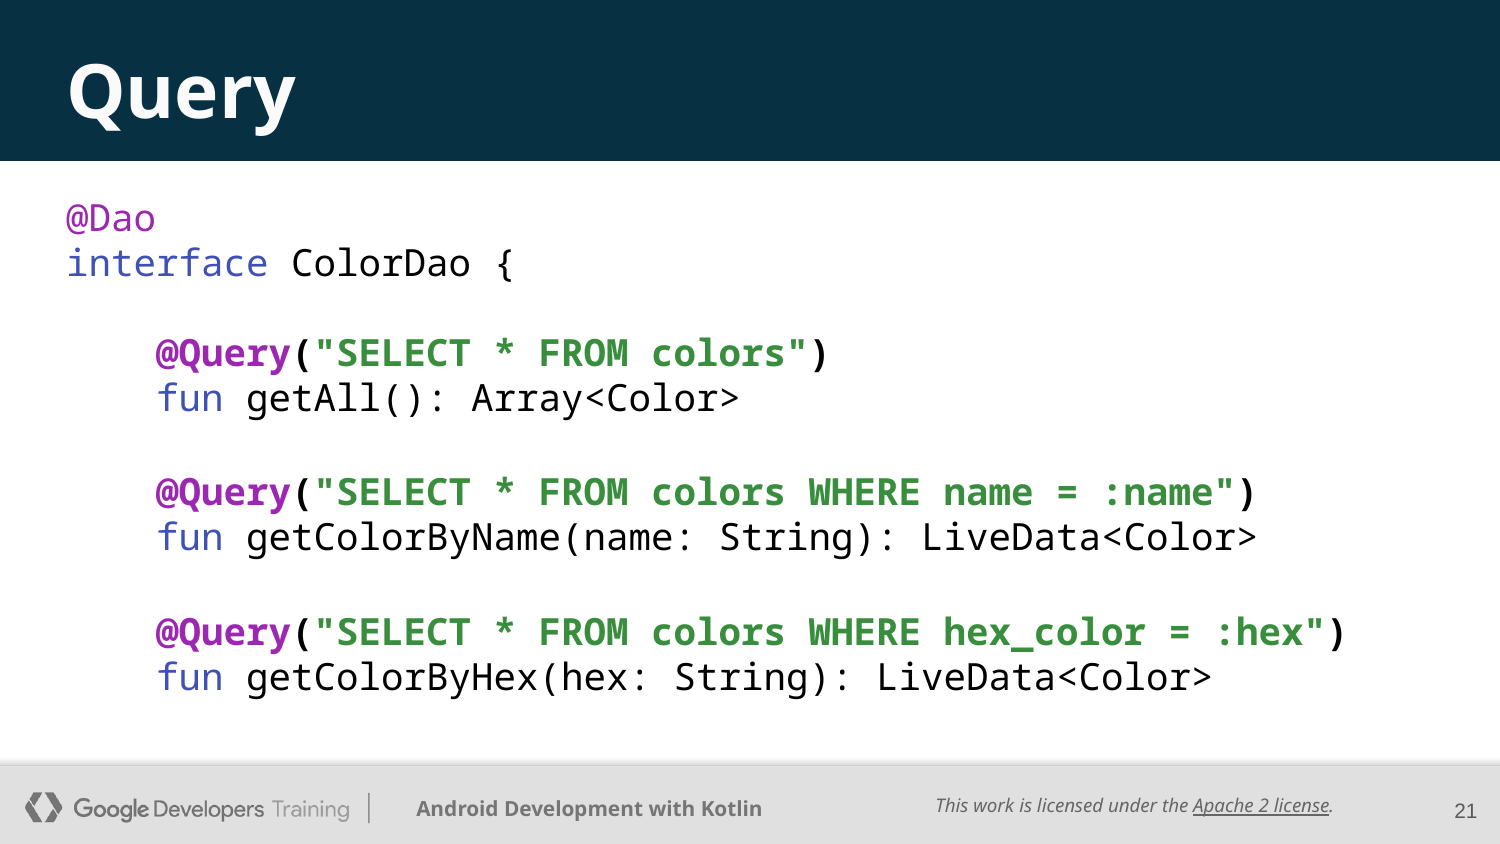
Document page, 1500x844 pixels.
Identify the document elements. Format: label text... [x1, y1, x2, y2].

list @Dao interface ColorDao { @Query("SELECT * FROM colors") fun getAll(): Array<Color> @Query("SELECT * FROM colors WHERE name = :name") fun getColorByName(name: String): LiveData<Color> @Query("SELECT * FROM colors WHERE hex_color = :hex") fun getColorByHex(hex: String): LiveData<Color> [51, 179, 1449, 713]
slide_number ‹#› [1402, 777, 1493, 842]
picture [0, 161, 1500, 844]
title Query [51, 28, 1449, 122]
